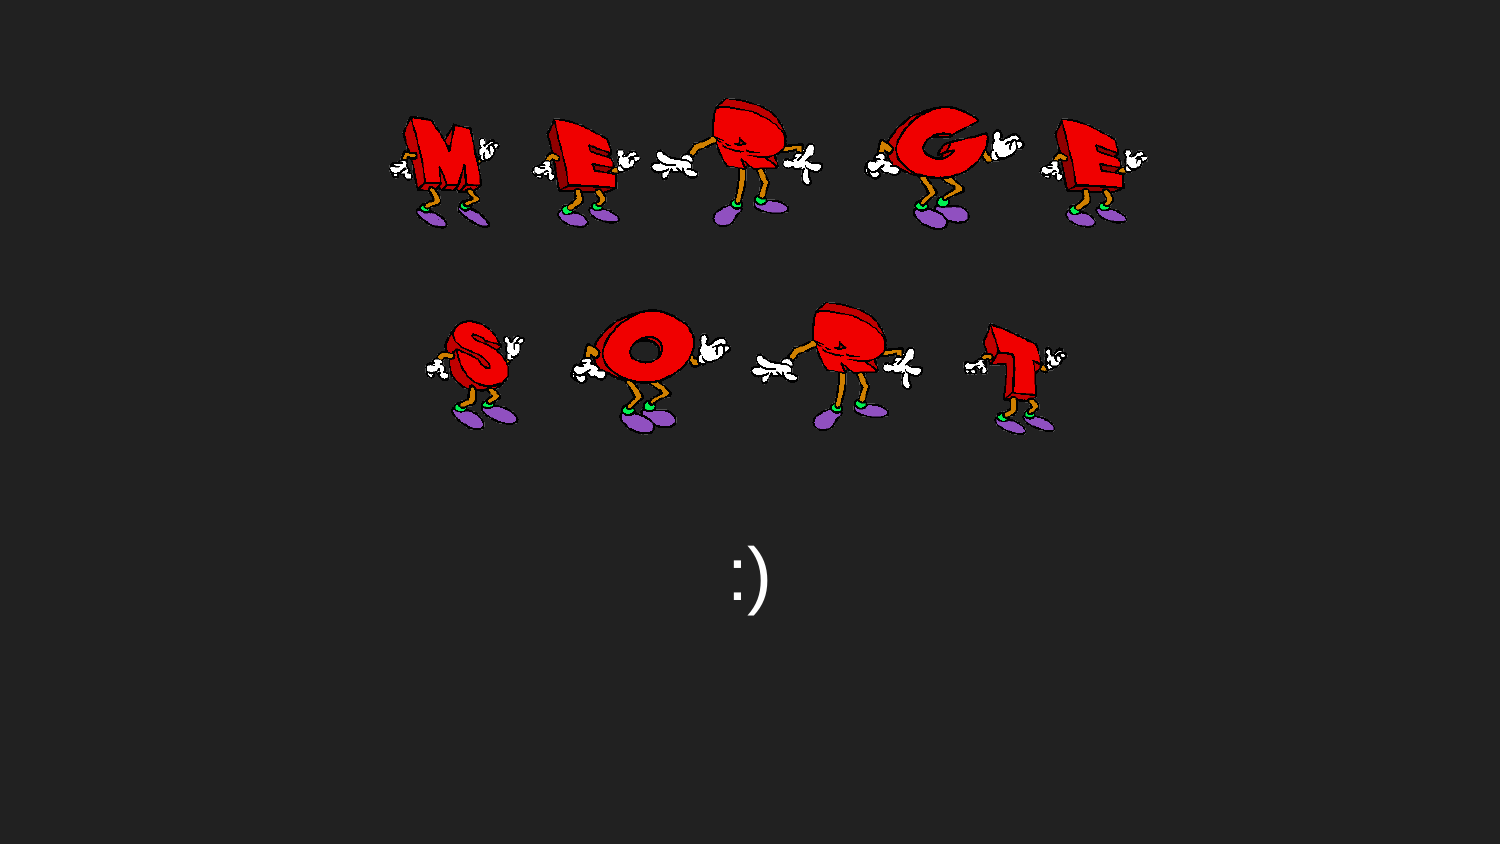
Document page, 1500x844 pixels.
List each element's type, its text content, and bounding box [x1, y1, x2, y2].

picture [749, 296, 1087, 435]
picture [408, 296, 738, 435]
title :) [51, 500, 1449, 639]
picture [366, 91, 1159, 231]
